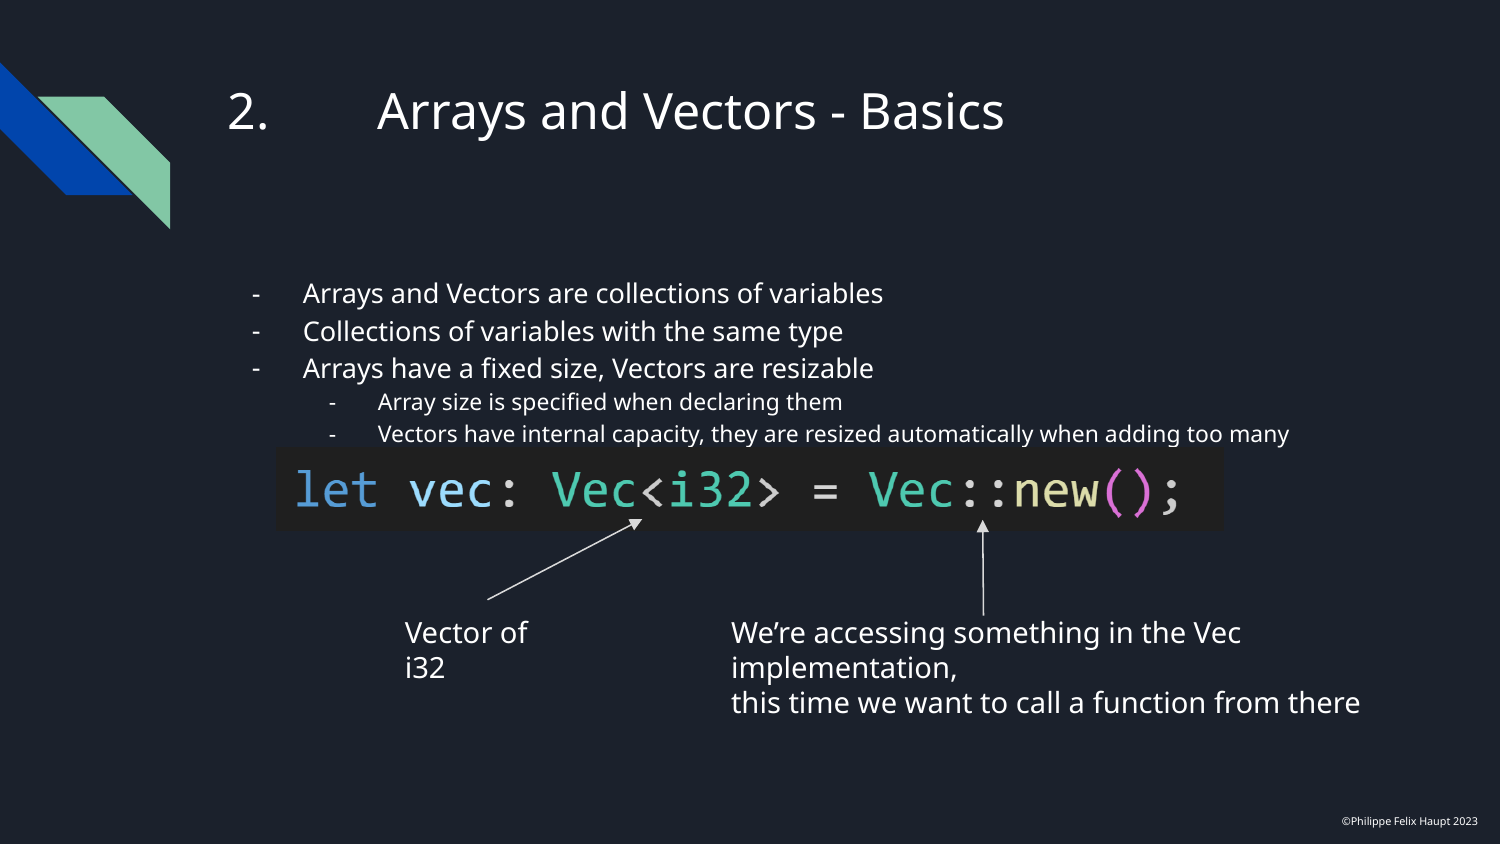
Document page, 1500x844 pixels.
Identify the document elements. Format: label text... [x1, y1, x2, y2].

text_box We’re accessing something in the Vec implementation, this time we want to call a function from there [715, 599, 1444, 735]
title 2. Arrays and Vectors - Basics [212, 64, 1368, 215]
subtitle ©Philippe Felix Haupt 2023 [1326, 801, 1500, 844]
picture [276, 447, 1224, 531]
text_box Vector of i32 [389, 599, 586, 700]
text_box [487, 518, 643, 600]
list Arrays and Vectors are collections of variables Collections of variables with the same type Arrays have a fixed size, Vectors are resizable Array size is specified when declaring them Vectors have internal capacity, they are resized automatically when adding too many elements [212, 257, 1368, 790]
